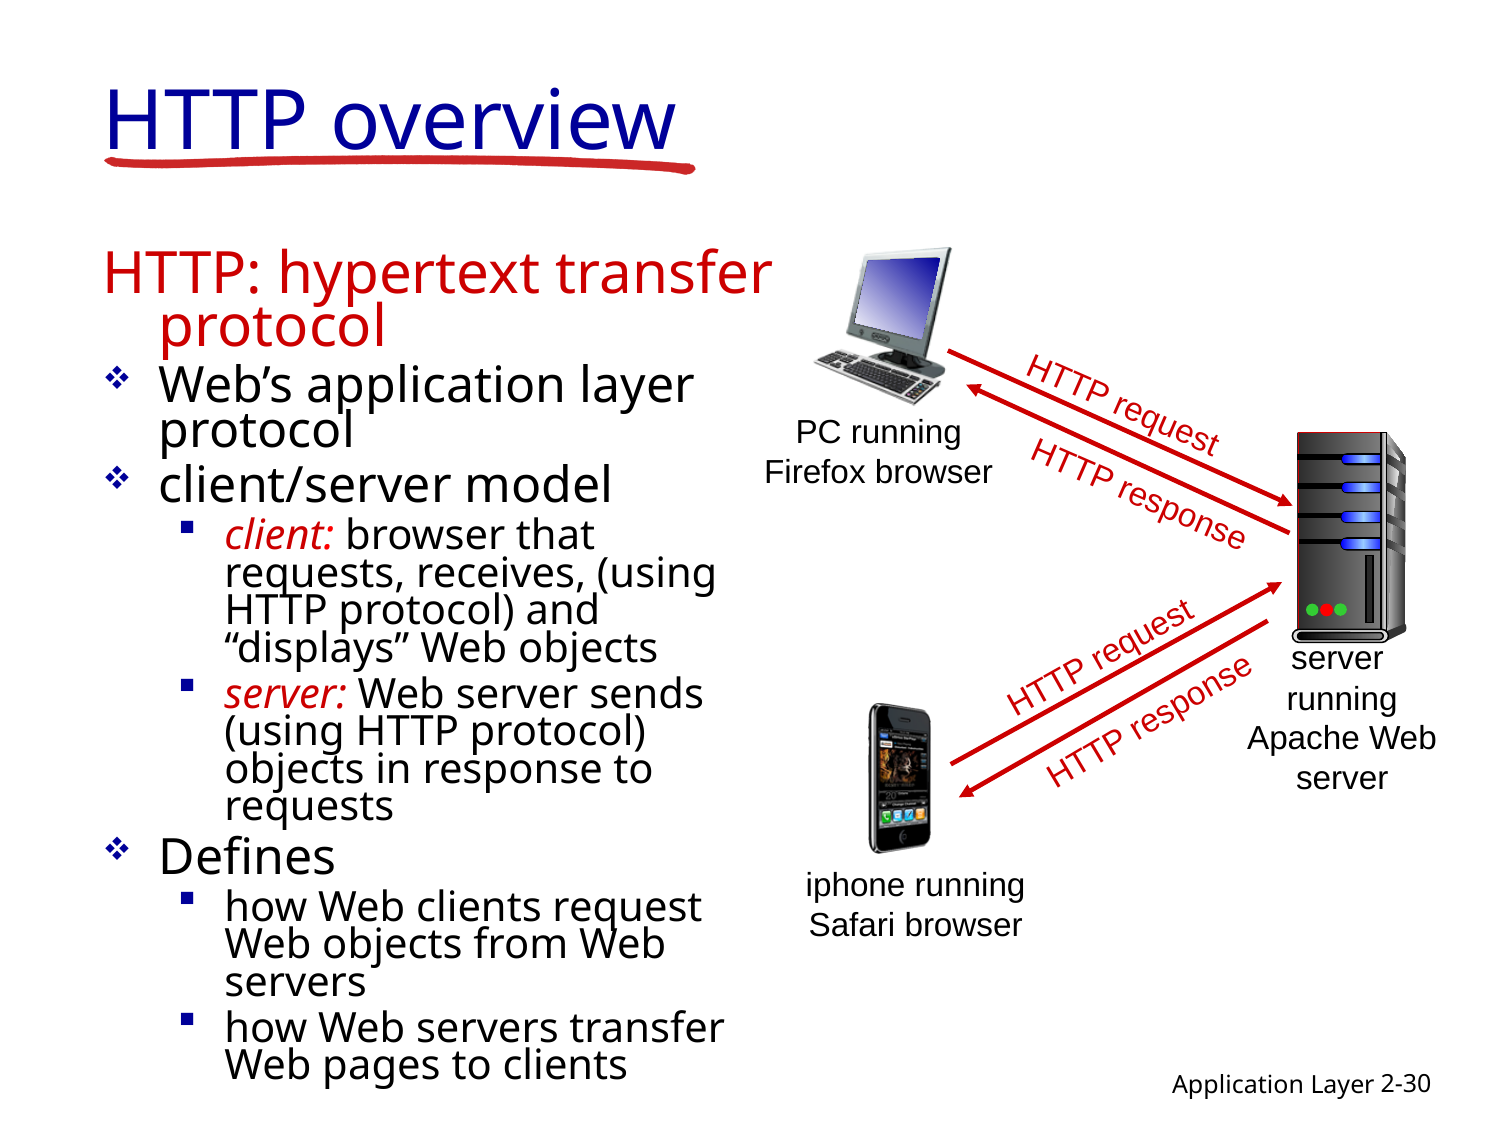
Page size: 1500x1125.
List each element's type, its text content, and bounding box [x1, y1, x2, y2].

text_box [780, 240, 956, 419]
text_box PC running Firefox browser [749, 402, 942, 498]
title HTTP overview [87, 50, 1363, 182]
text_box iphone running Safari browser [790, 855, 1041, 951]
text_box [951, 634, 1276, 784]
list HTTP: hypertext transfer protocol Web’s application layer protocol client/server model client: browser that requests, receives, (using HTTP protocol) and “displays” Web objects server: Web server sends (using HTTP protocol) objects in response to requests Defines how Web clients request Web objects from Web servers how Web servers transfer Web pages to clients [87, 244, 791, 1085]
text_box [943, 595, 1289, 751]
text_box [961, 350, 1293, 386]
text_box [965, 384, 1290, 534]
picture [101, 150, 702, 180]
text_box server running Apache Web server [1232, 629, 1452, 804]
picture [867, 702, 932, 854]
slide_number 2-30 [1365, 1059, 1477, 1106]
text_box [947, 424, 960, 506]
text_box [1292, 431, 1407, 643]
footer Application Layer [914, 1060, 1391, 1109]
